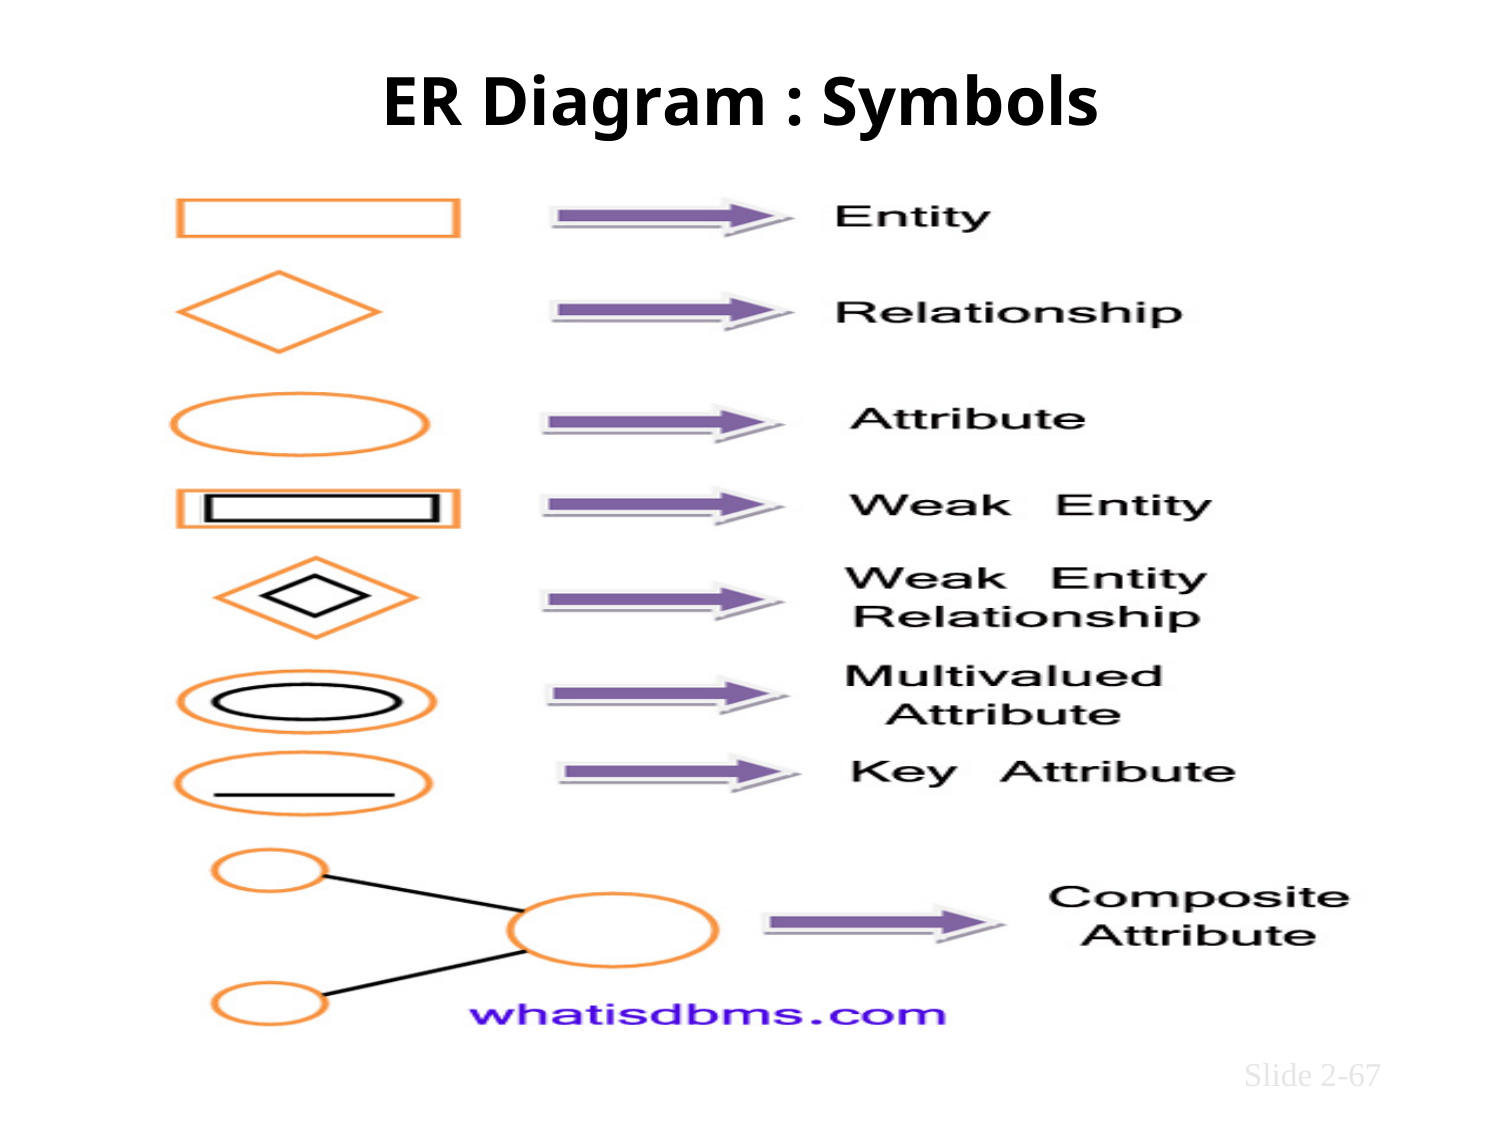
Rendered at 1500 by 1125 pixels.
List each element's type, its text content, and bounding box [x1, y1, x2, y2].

title ER Diagram : Symbols [103, 59, 1397, 148]
picture [87, 188, 1382, 1043]
slide_number Slide 2-67 [1059, 1042, 1397, 1103]
